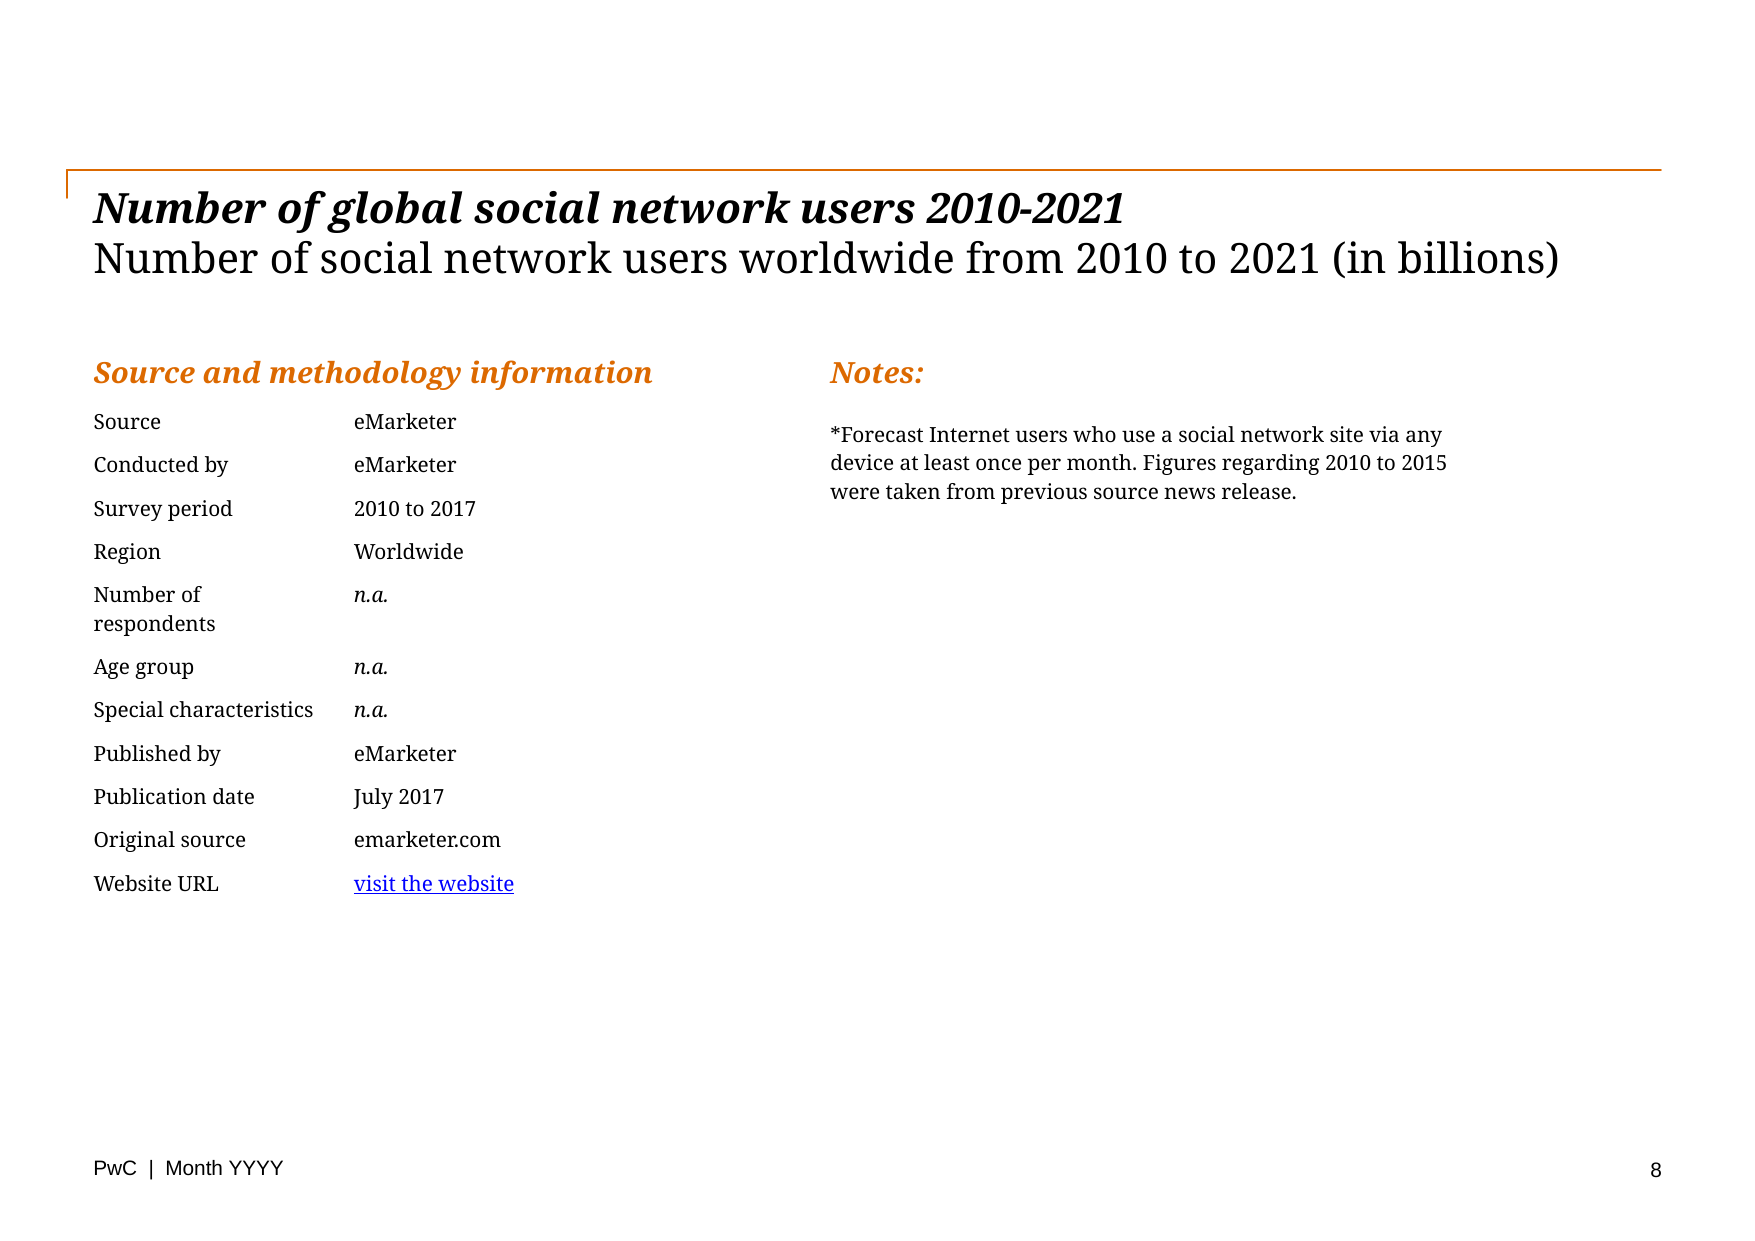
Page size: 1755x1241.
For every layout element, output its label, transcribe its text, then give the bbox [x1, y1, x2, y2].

table_cell 2010 to 2017 [340, 487, 776, 529]
table_cell visit the website [340, 862, 776, 904]
text_box Notes: *Forecast Internet users who use a social network site via any device at least once per month. Figures regarding 2010 to 2015 were taken from previous source news release. [813, 343, 1516, 1067]
text_box [65, 168, 69, 200]
table_cell Survey period [79, 487, 338, 529]
text_box 8 [1353, 1148, 1679, 1191]
table_header Source and methodology information [79, 346, 776, 397]
table_cell Original source [79, 819, 338, 861]
table_cell n.a. [340, 574, 776, 644]
table_cell Conducted by [79, 444, 338, 485]
table_cell eMarketer [340, 402, 776, 442]
table_cell Publication date [79, 776, 338, 817]
text_box PwC | Month YYYY [76, 1148, 615, 1191]
text_box [69, 168, 1663, 172]
table_cell Region [79, 531, 338, 572]
table_cell Published by [79, 732, 338, 774]
table_cell Source [79, 402, 338, 442]
table_cell Special characteristics [79, 689, 338, 731]
table_cell July 2017 [340, 776, 776, 817]
table_cell n.a. [340, 646, 776, 687]
table_cell Worldwide [340, 531, 776, 572]
table_cell Age group [79, 646, 338, 687]
table_cell Number of respondents [79, 574, 338, 644]
table_cell eMarketer [340, 732, 776, 774]
table_cell n.a. [340, 689, 776, 731]
table_cell Website URL [79, 862, 338, 904]
table_cell emarketer.com [340, 819, 776, 861]
table_cell eMarketer [340, 444, 776, 485]
text_box Number of global social network users 2010-2021 Number of social network users worldwide from 2010 to 2021 (in billions) [76, 173, 1678, 330]
